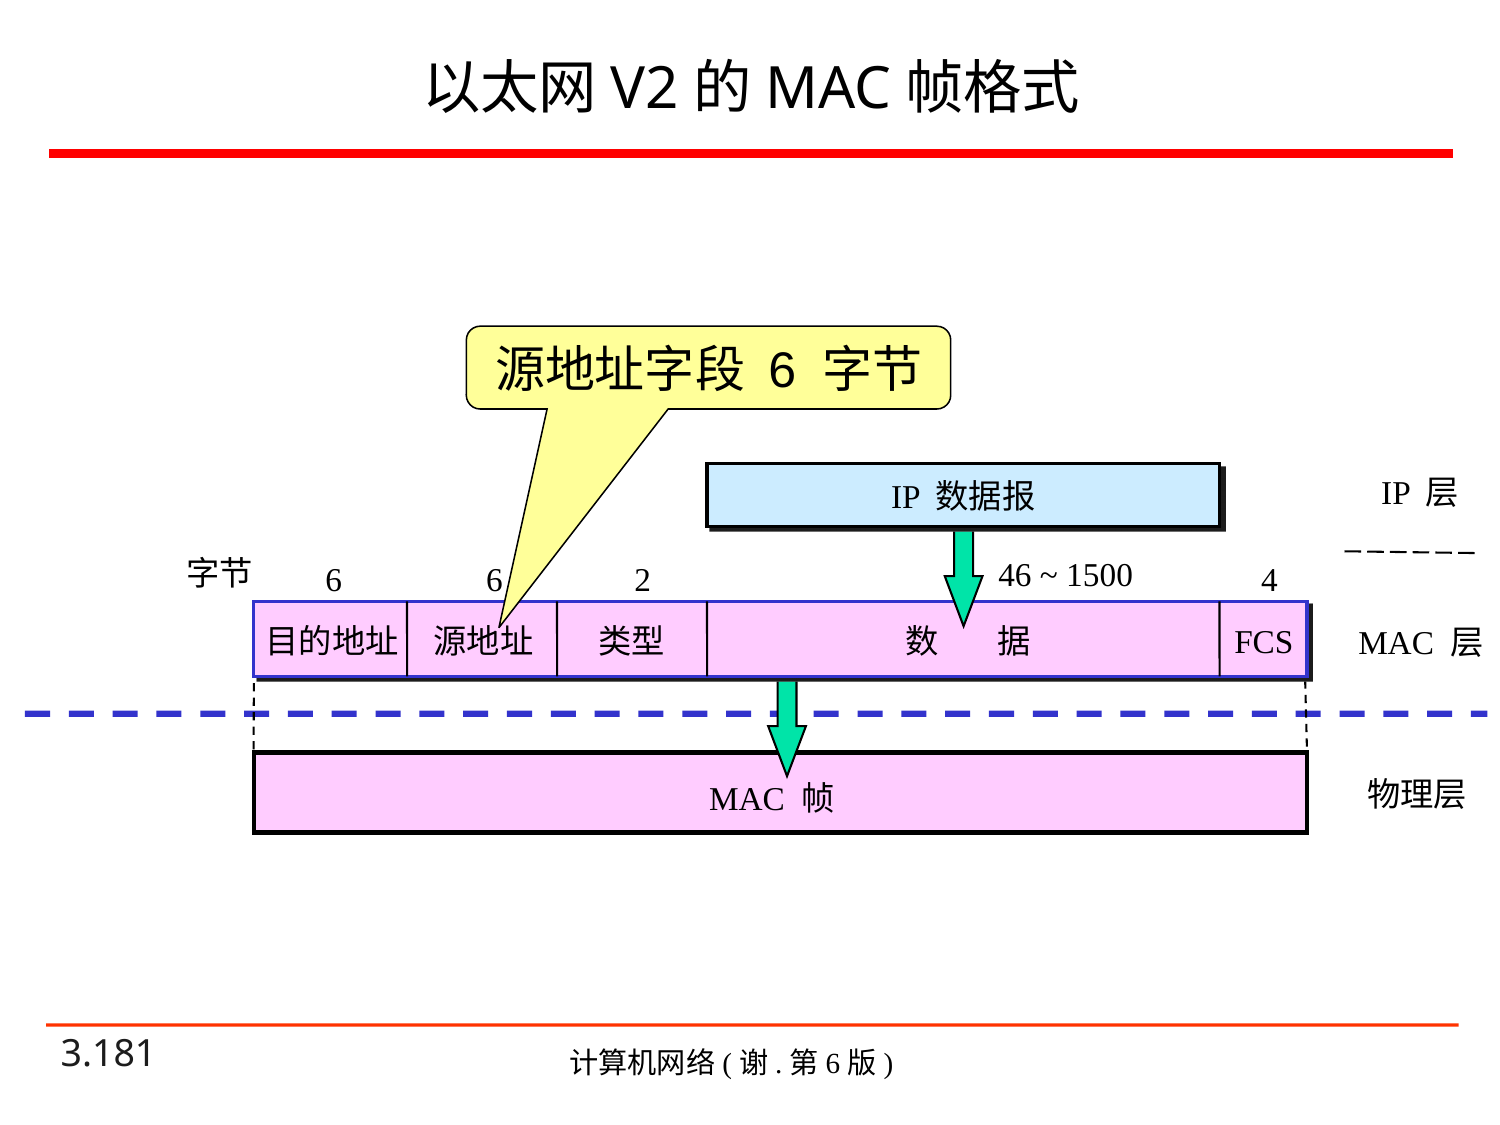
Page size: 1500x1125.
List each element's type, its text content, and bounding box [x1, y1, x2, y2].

text_box IP 层 [1366, 463, 1474, 519]
text_box MAC 层 [1343, 613, 1499, 669]
text_box 物理层 [1352, 766, 1482, 821]
title 以太网V2的MAC帧格式 [54, 33, 1448, 137]
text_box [171, 544, 1309, 777]
text_box 源地址字段 6 字节 [466, 326, 951, 542]
text_box [253, 784, 1307, 833]
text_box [706, 463, 1220, 627]
text_box MAC 帧 [694, 784, 850, 824]
